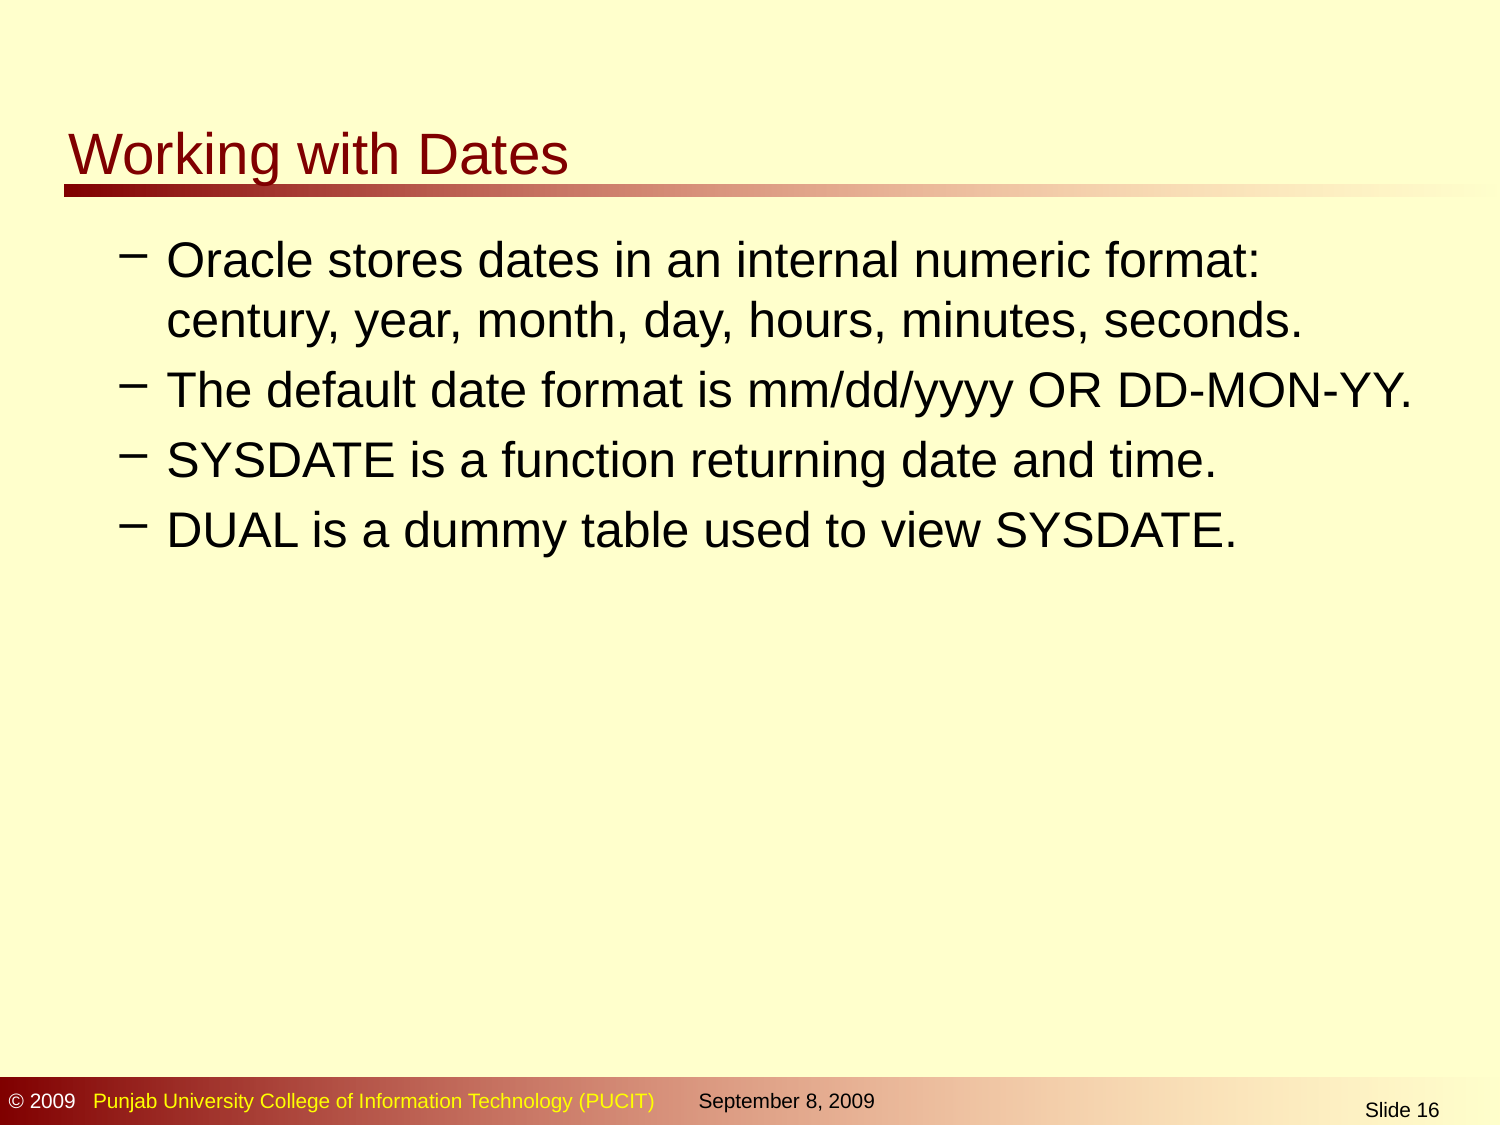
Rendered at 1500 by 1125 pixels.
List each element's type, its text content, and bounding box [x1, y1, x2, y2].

title Working with Dates [52, 108, 615, 185]
list Oracle stores dates in an internal numeric format: century, year, month, day, hours, minutes, seconds. The default date format is mm/dd/yyyy OR DD-MON-YY. SYSDATE is a function returning date and time. DUAL is a dummy table used to view SYSDATE. [29, 219, 1436, 874]
